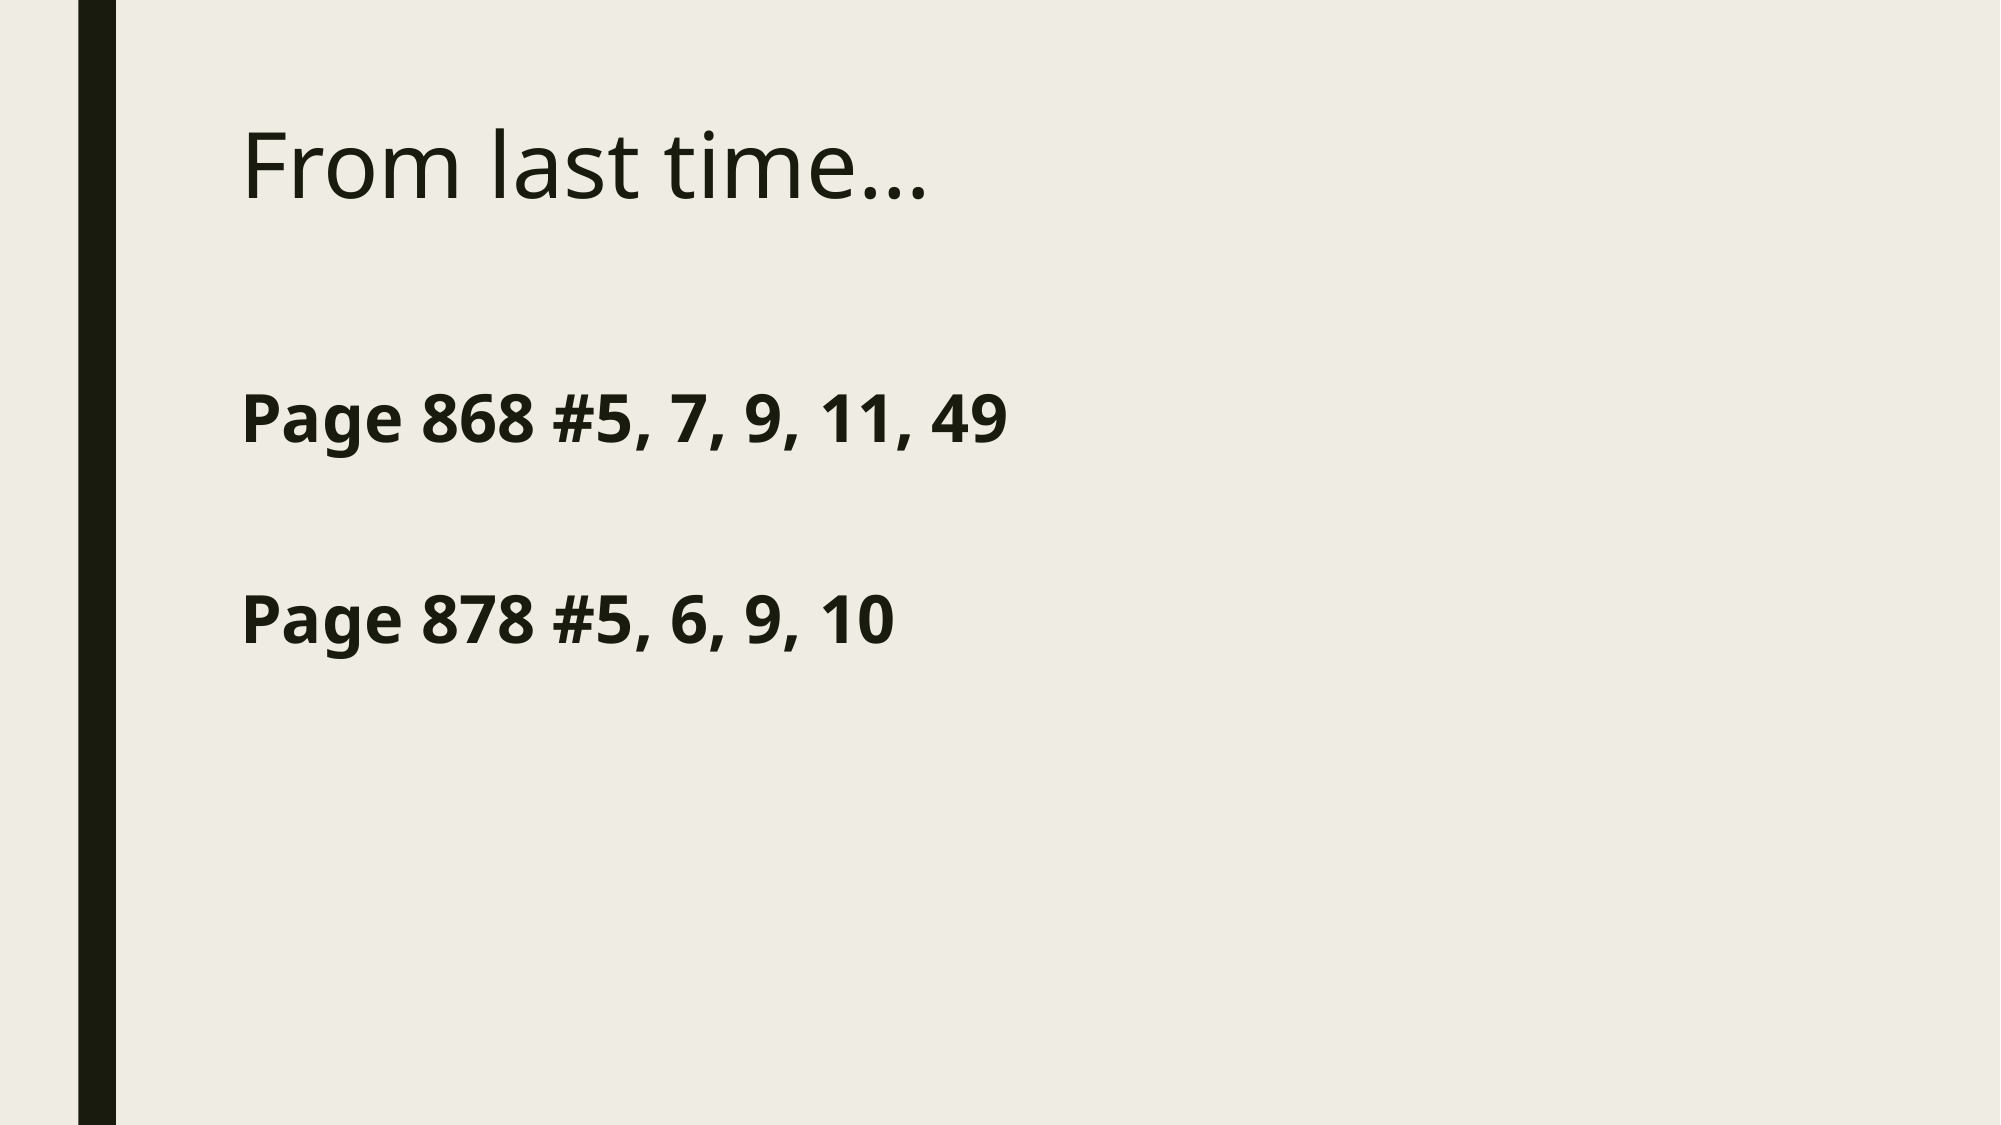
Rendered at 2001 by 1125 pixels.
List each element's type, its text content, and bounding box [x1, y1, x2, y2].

list Page 868 #5, 7, 9, 11, 49 Page 878 #5, 6, 9, 10 [225, 375, 1800, 963]
title From last time… [225, 112, 1800, 357]
